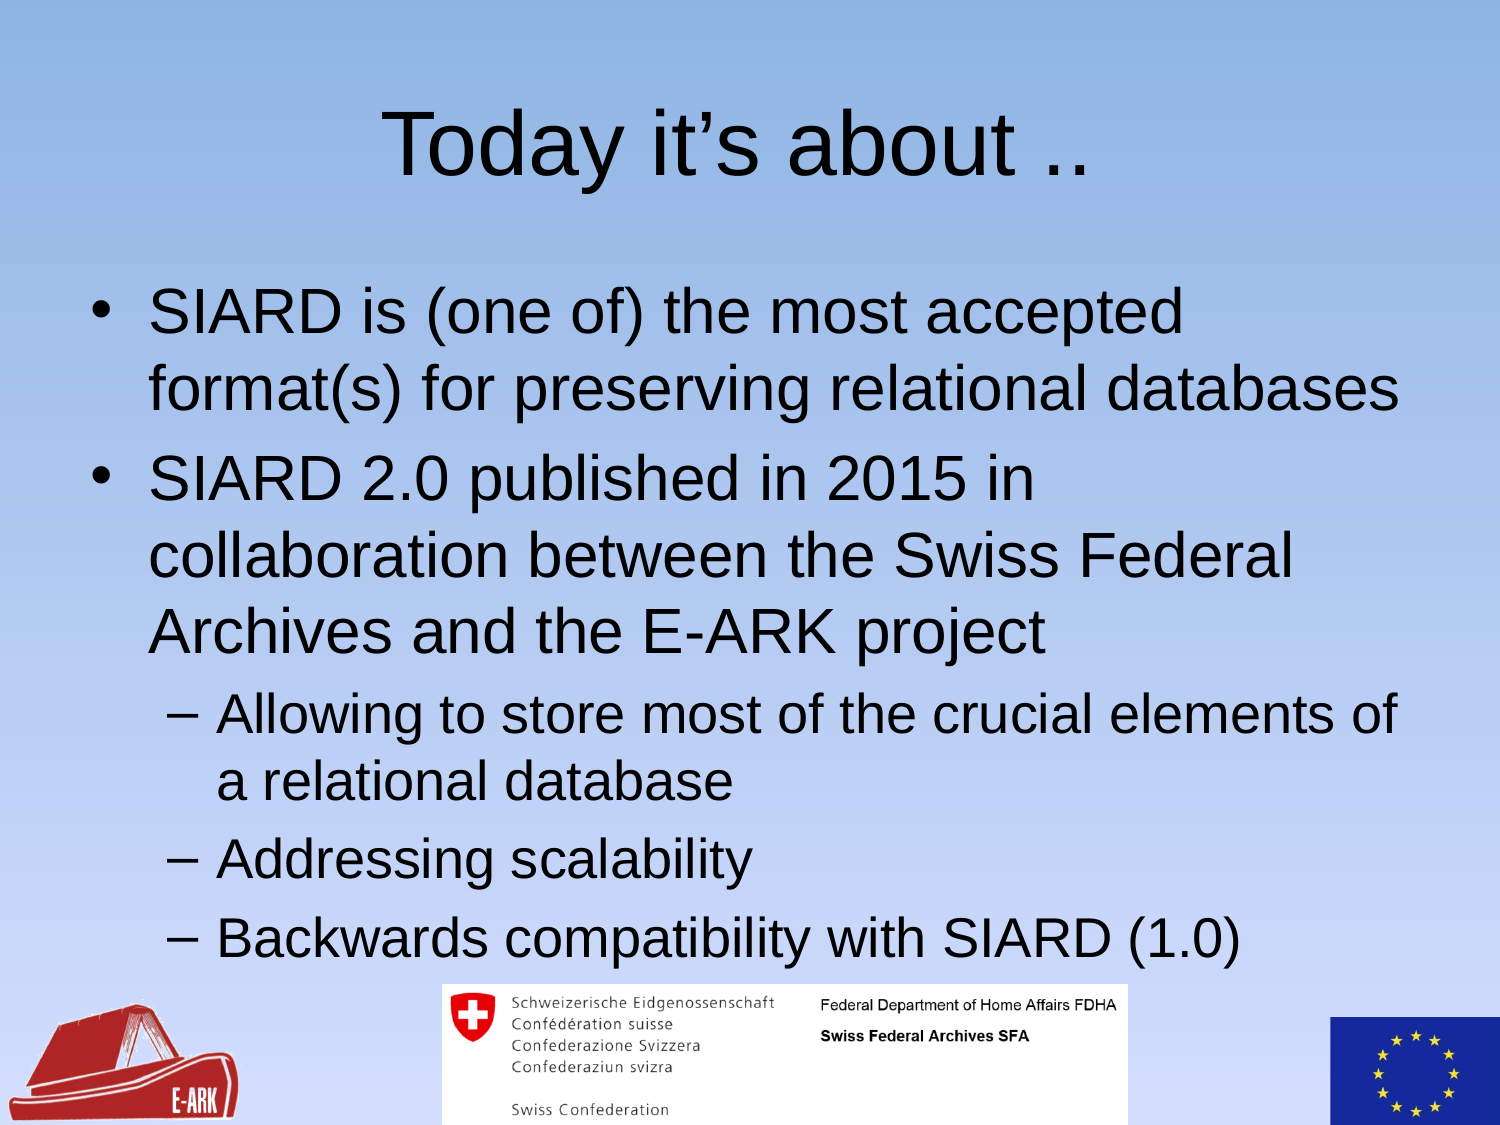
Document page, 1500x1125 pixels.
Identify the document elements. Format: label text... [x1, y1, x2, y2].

picture [5, 999, 243, 1125]
list SIARD is (one of) the most accepted format(s) for preserving relational databases SIARD 2.0 published in 2015 in collaboration between the Swiss Federal Archives and the E-ARK project Allowing to store most of the crucial elements of a relational database Addressing scalability Backwards compatibility with SIARD (1.0) [75, 262, 1425, 1005]
picture [1330, 1017, 1500, 1125]
picture [442, 1005, 1128, 1125]
title Today it’s about .. [75, 45, 1425, 233]
